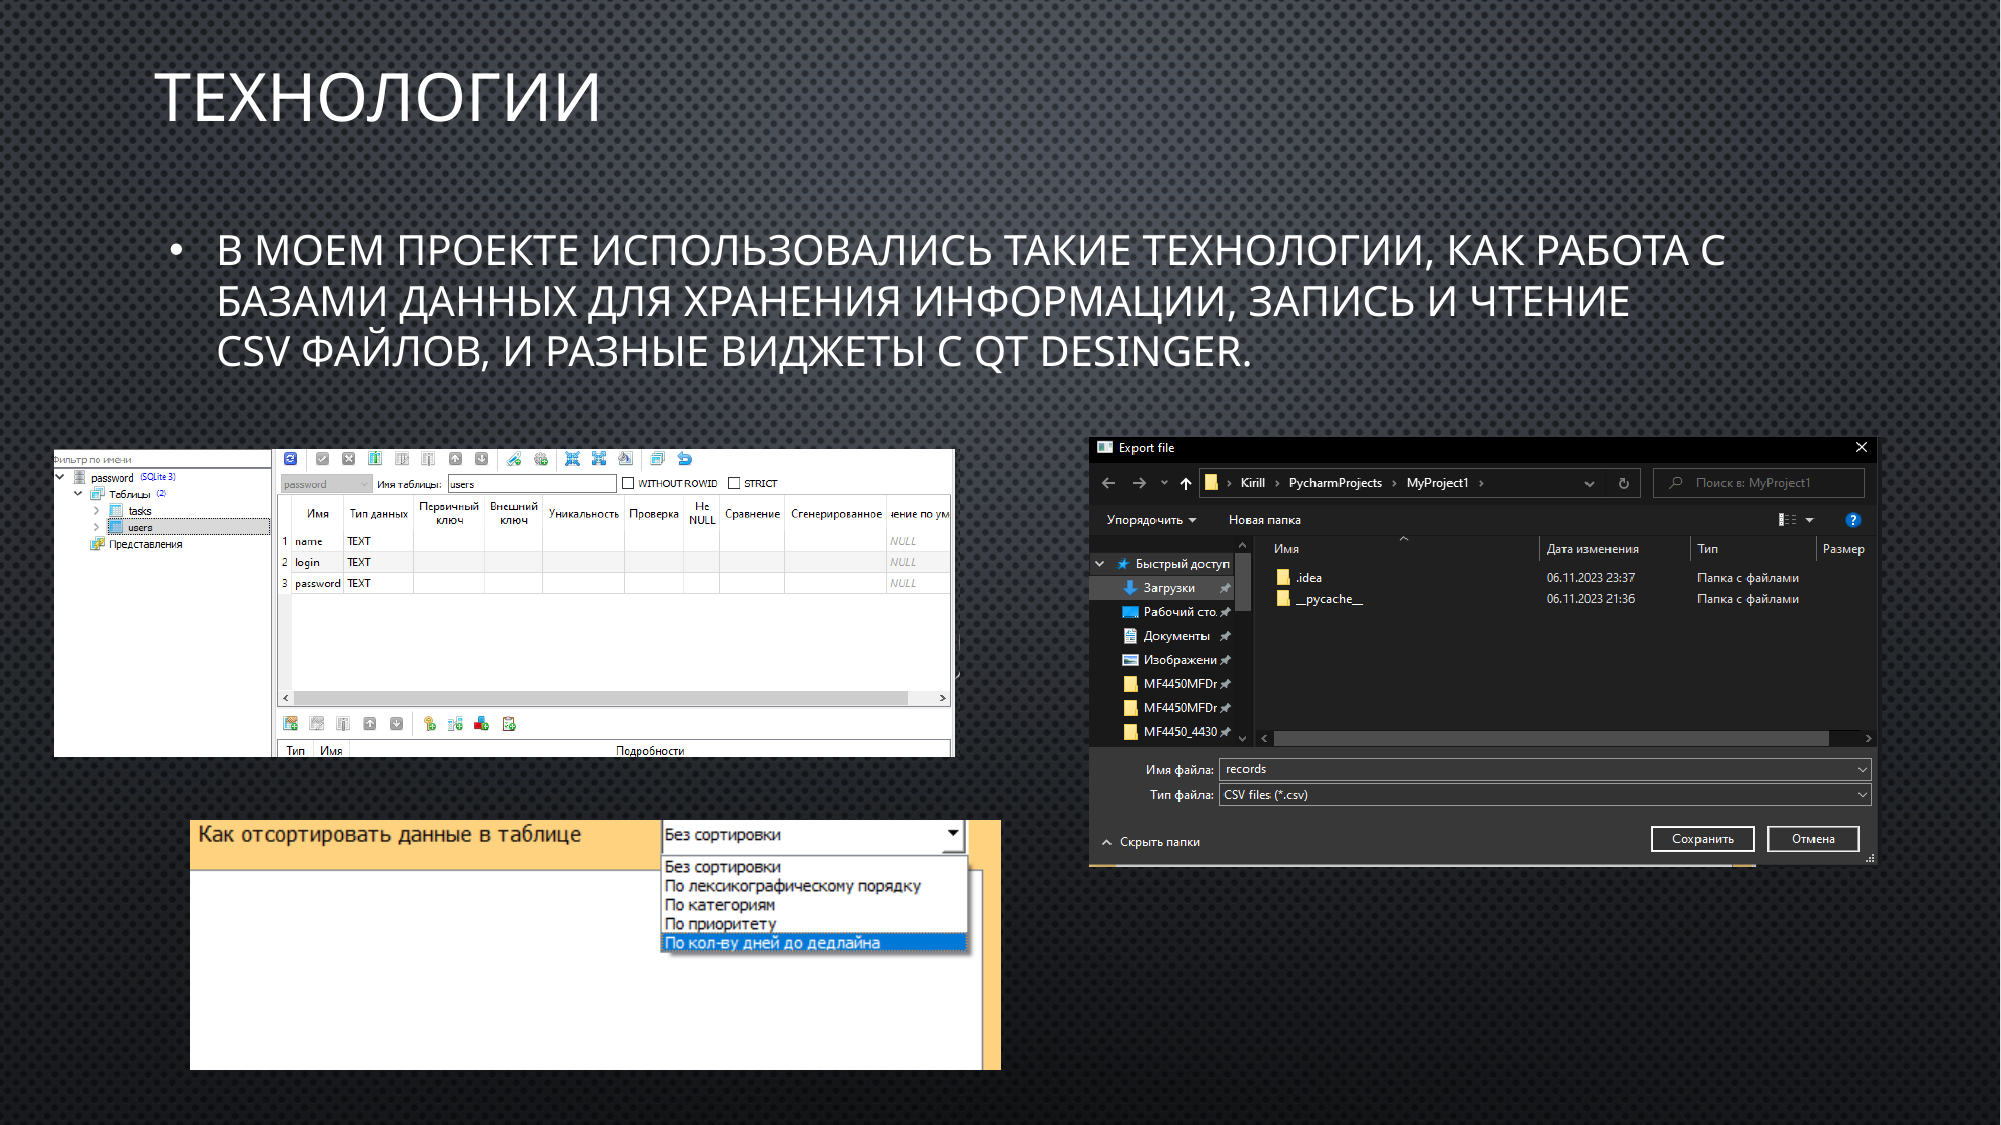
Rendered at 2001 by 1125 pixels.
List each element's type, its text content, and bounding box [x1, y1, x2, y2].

title Технологии [139, 19, 1204, 171]
picture [53, 449, 960, 757]
picture [1088, 437, 1883, 867]
list В моем проекте использовались такие технологии, как работа с базами данных для хранения информации, запись и чтение csv файлов, и разные виджеты с Qt Desinger. [154, 183, 1746, 416]
picture [189, 819, 1001, 1070]
